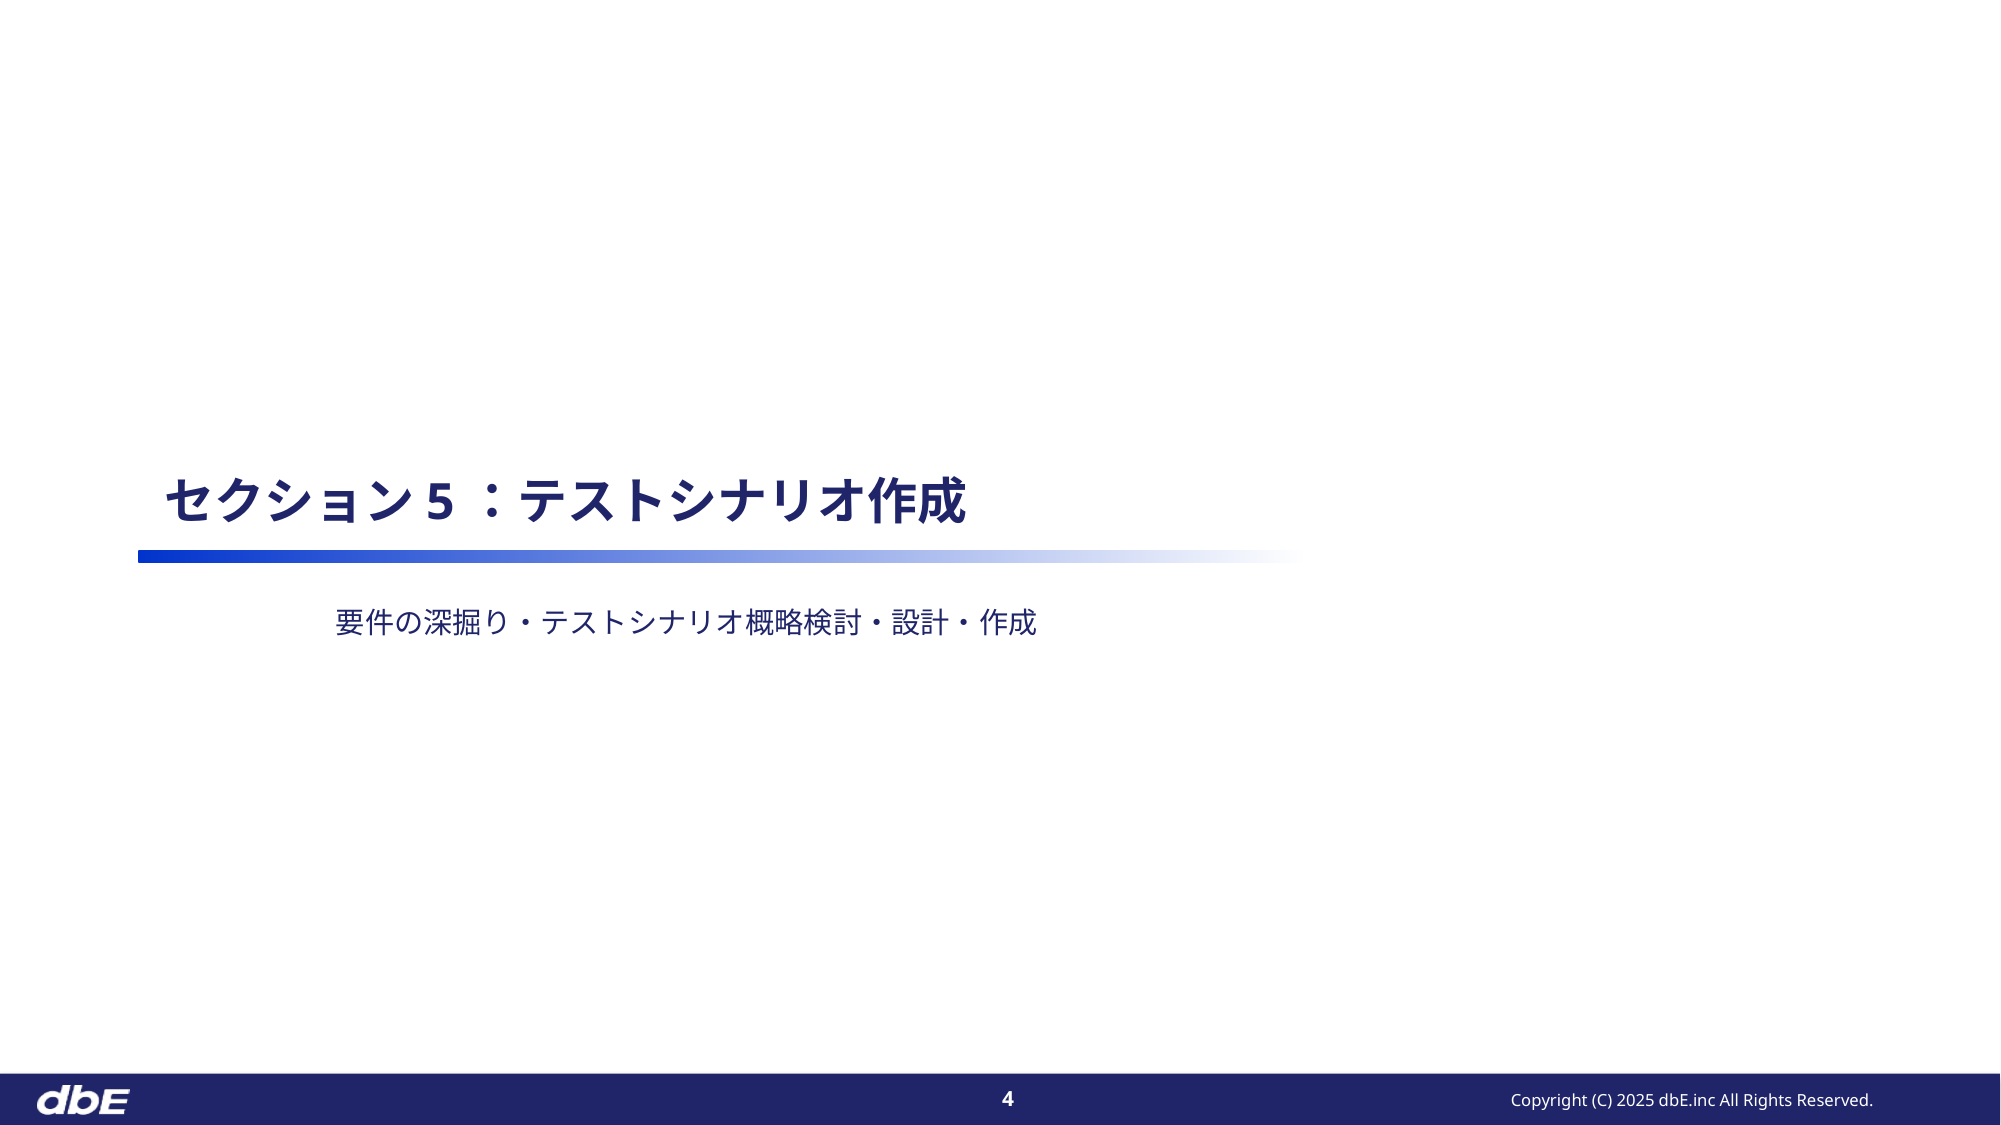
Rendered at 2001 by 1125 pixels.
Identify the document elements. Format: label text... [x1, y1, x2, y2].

list 要件の深掘り・テストシナリオ概略検討・設計・作成 [320, 597, 1416, 648]
slide_number 4 [861, 1074, 1155, 1125]
footer Copyright (C) 2025 dbE.inc All Rights Reserved. [1385, 1069, 2000, 1125]
title セクション5：テストシナリオ作成 [149, 343, 1889, 538]
picture [37, 1085, 130, 1115]
